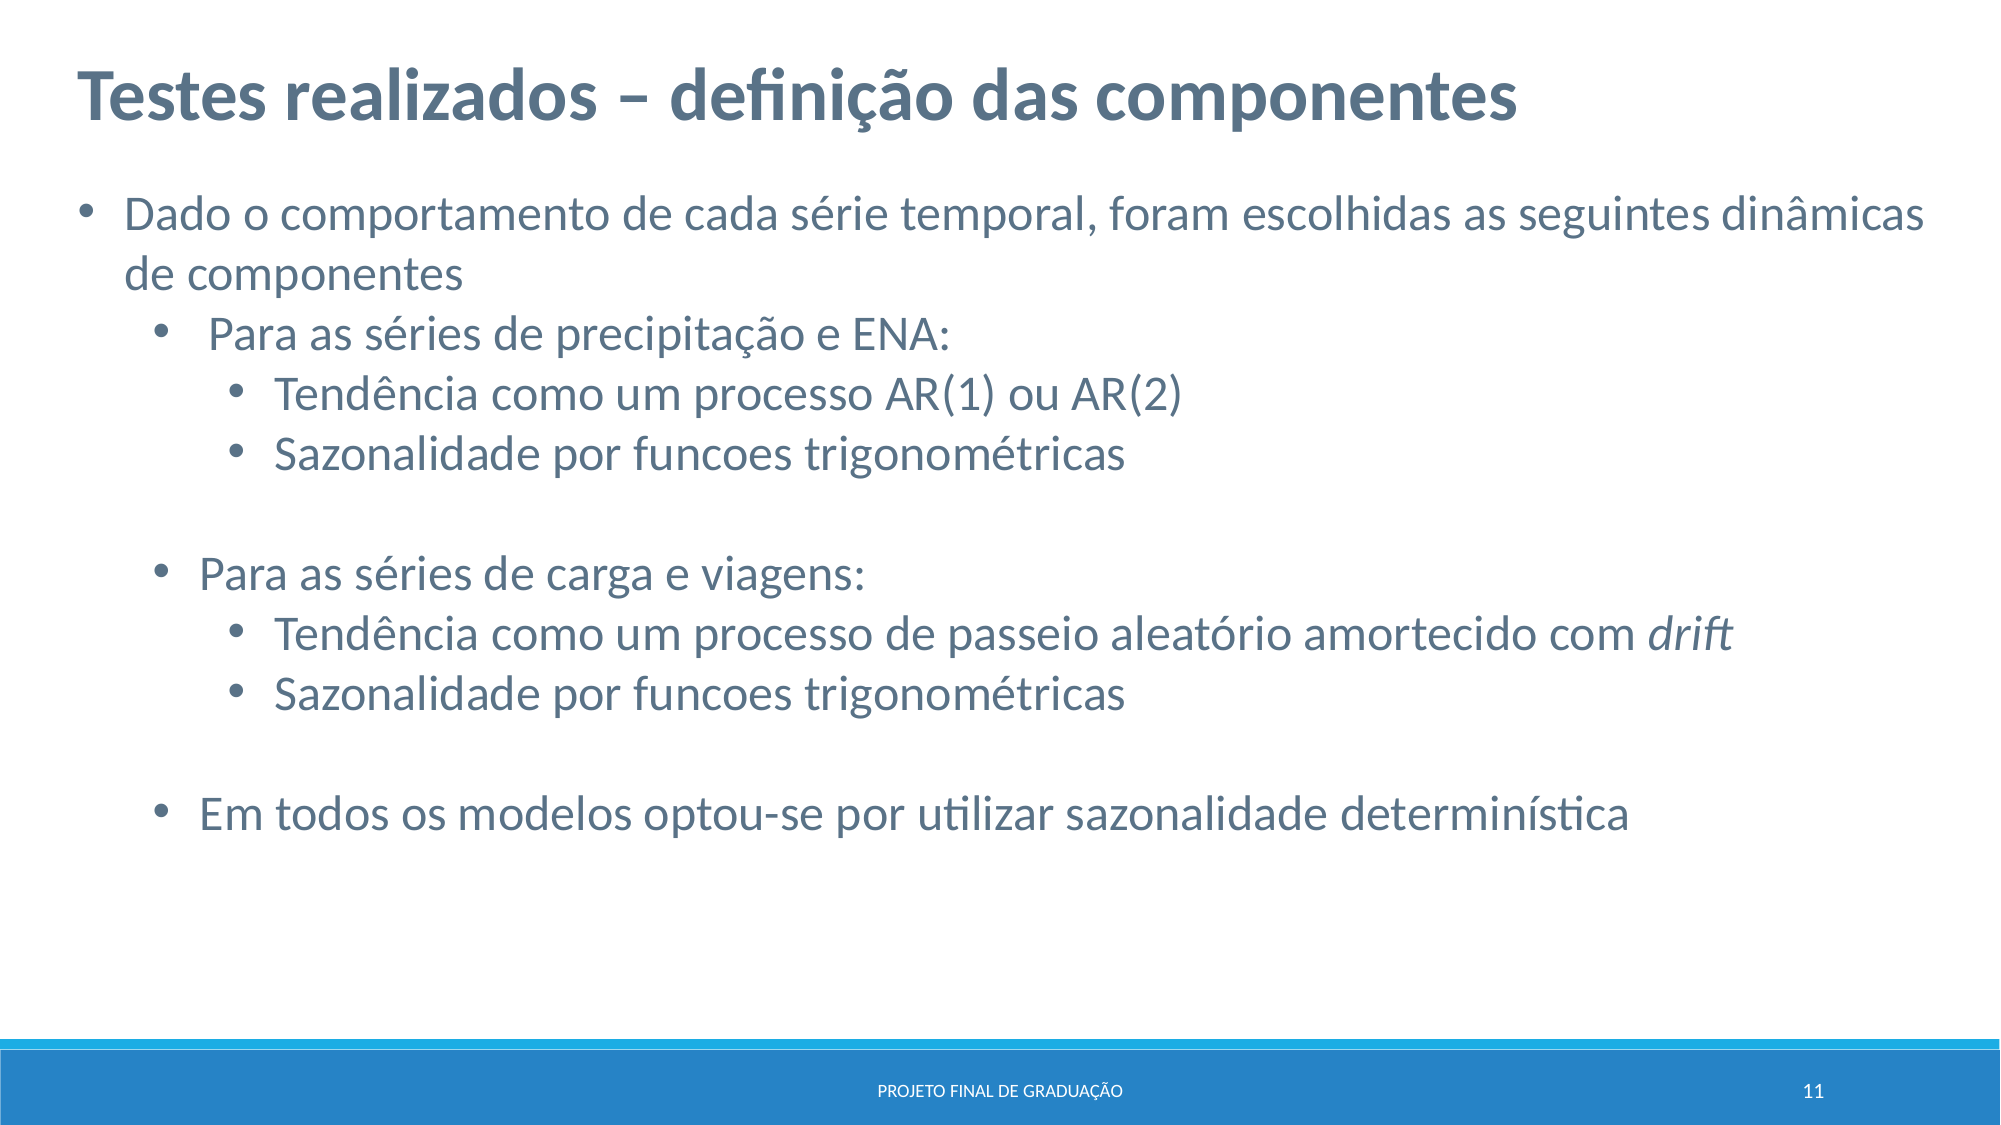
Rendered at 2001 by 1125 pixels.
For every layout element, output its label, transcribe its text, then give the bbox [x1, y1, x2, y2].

footer Projeto Final de Graduação [604, 1059, 1396, 1120]
text_box Testes realizados – definição das componentes Dado o comportamento de cada série temporal, foram escolhidas as seguintes dinâmicas de componentes Para as séries de precipitação e ENA: Tendência como um processo AR(1) ou AR(2) Sazonalidade por funcoes trigonométricas Para as séries de carga e viagens: Tendência como um processo de passeio aleatório amortecido com drift Sazonalidade por funcoes trigonométricas Em todos os modelos optou-se por utilizar sazonalidade determinística [63, 37, 1949, 848]
slide_number 11 [1624, 1059, 1840, 1120]
